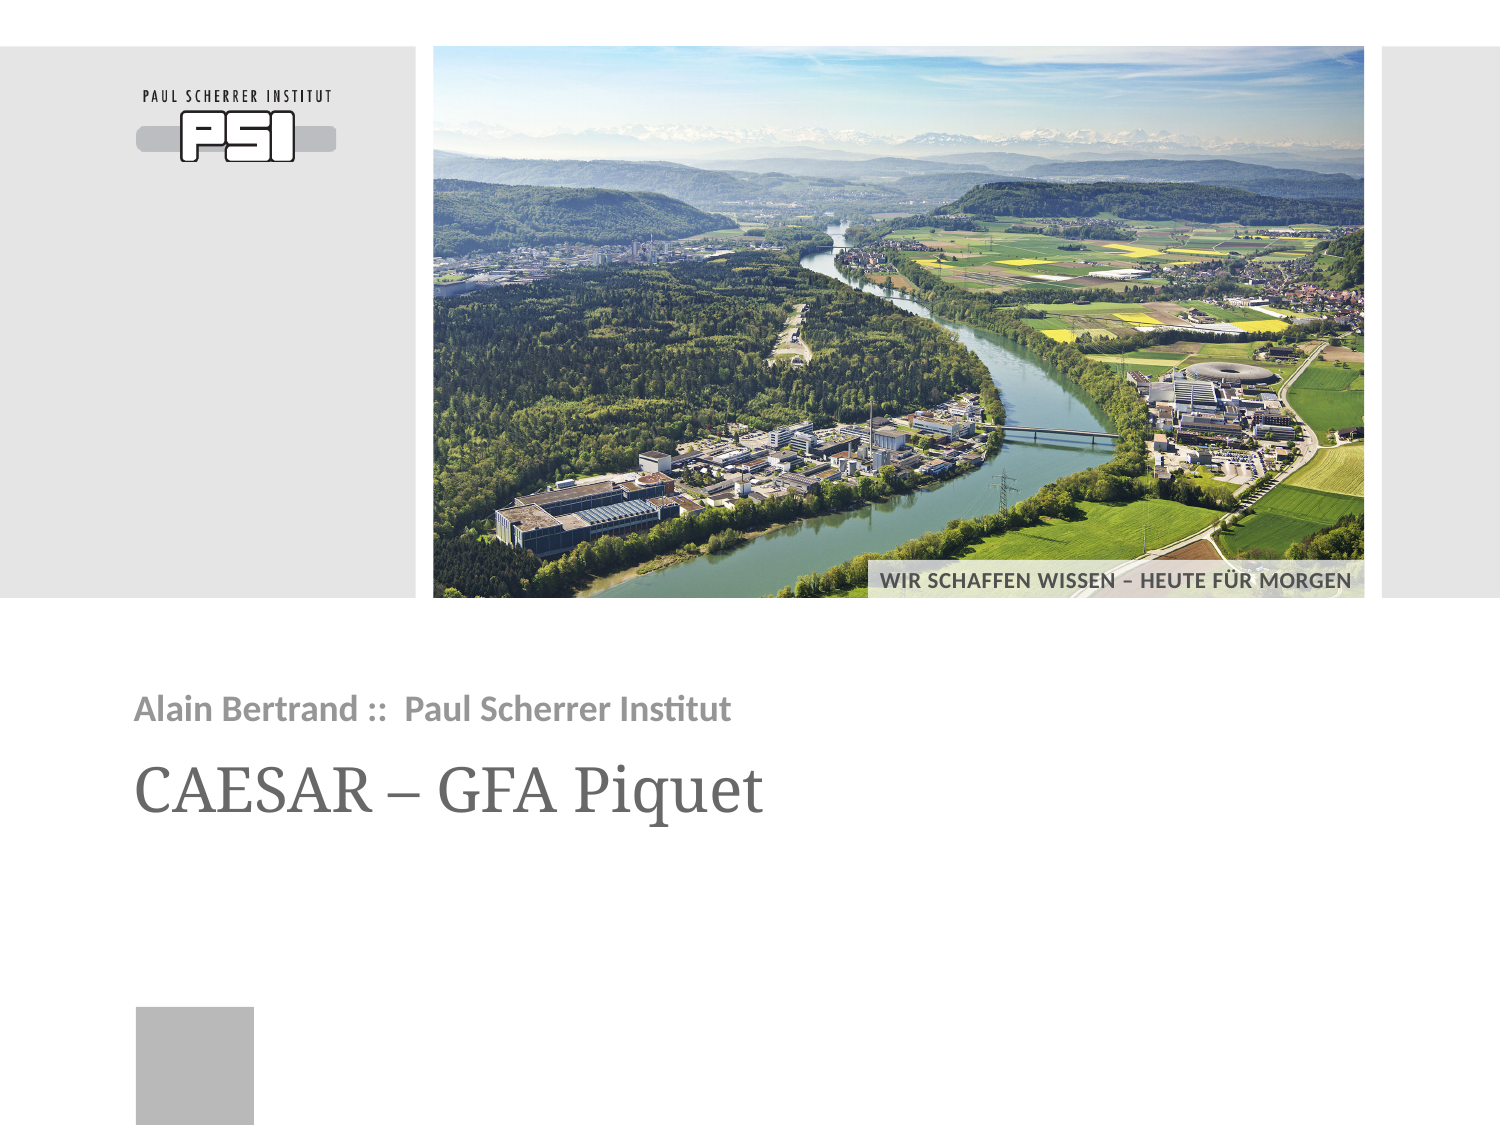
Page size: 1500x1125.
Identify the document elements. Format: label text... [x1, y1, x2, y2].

picture [433, 46, 1365, 598]
title CAESAR – GFA Piquet [133, 750, 1441, 929]
subtitle Alain Bertrand :: Paul Scherrer Institut [133, 679, 1441, 739]
